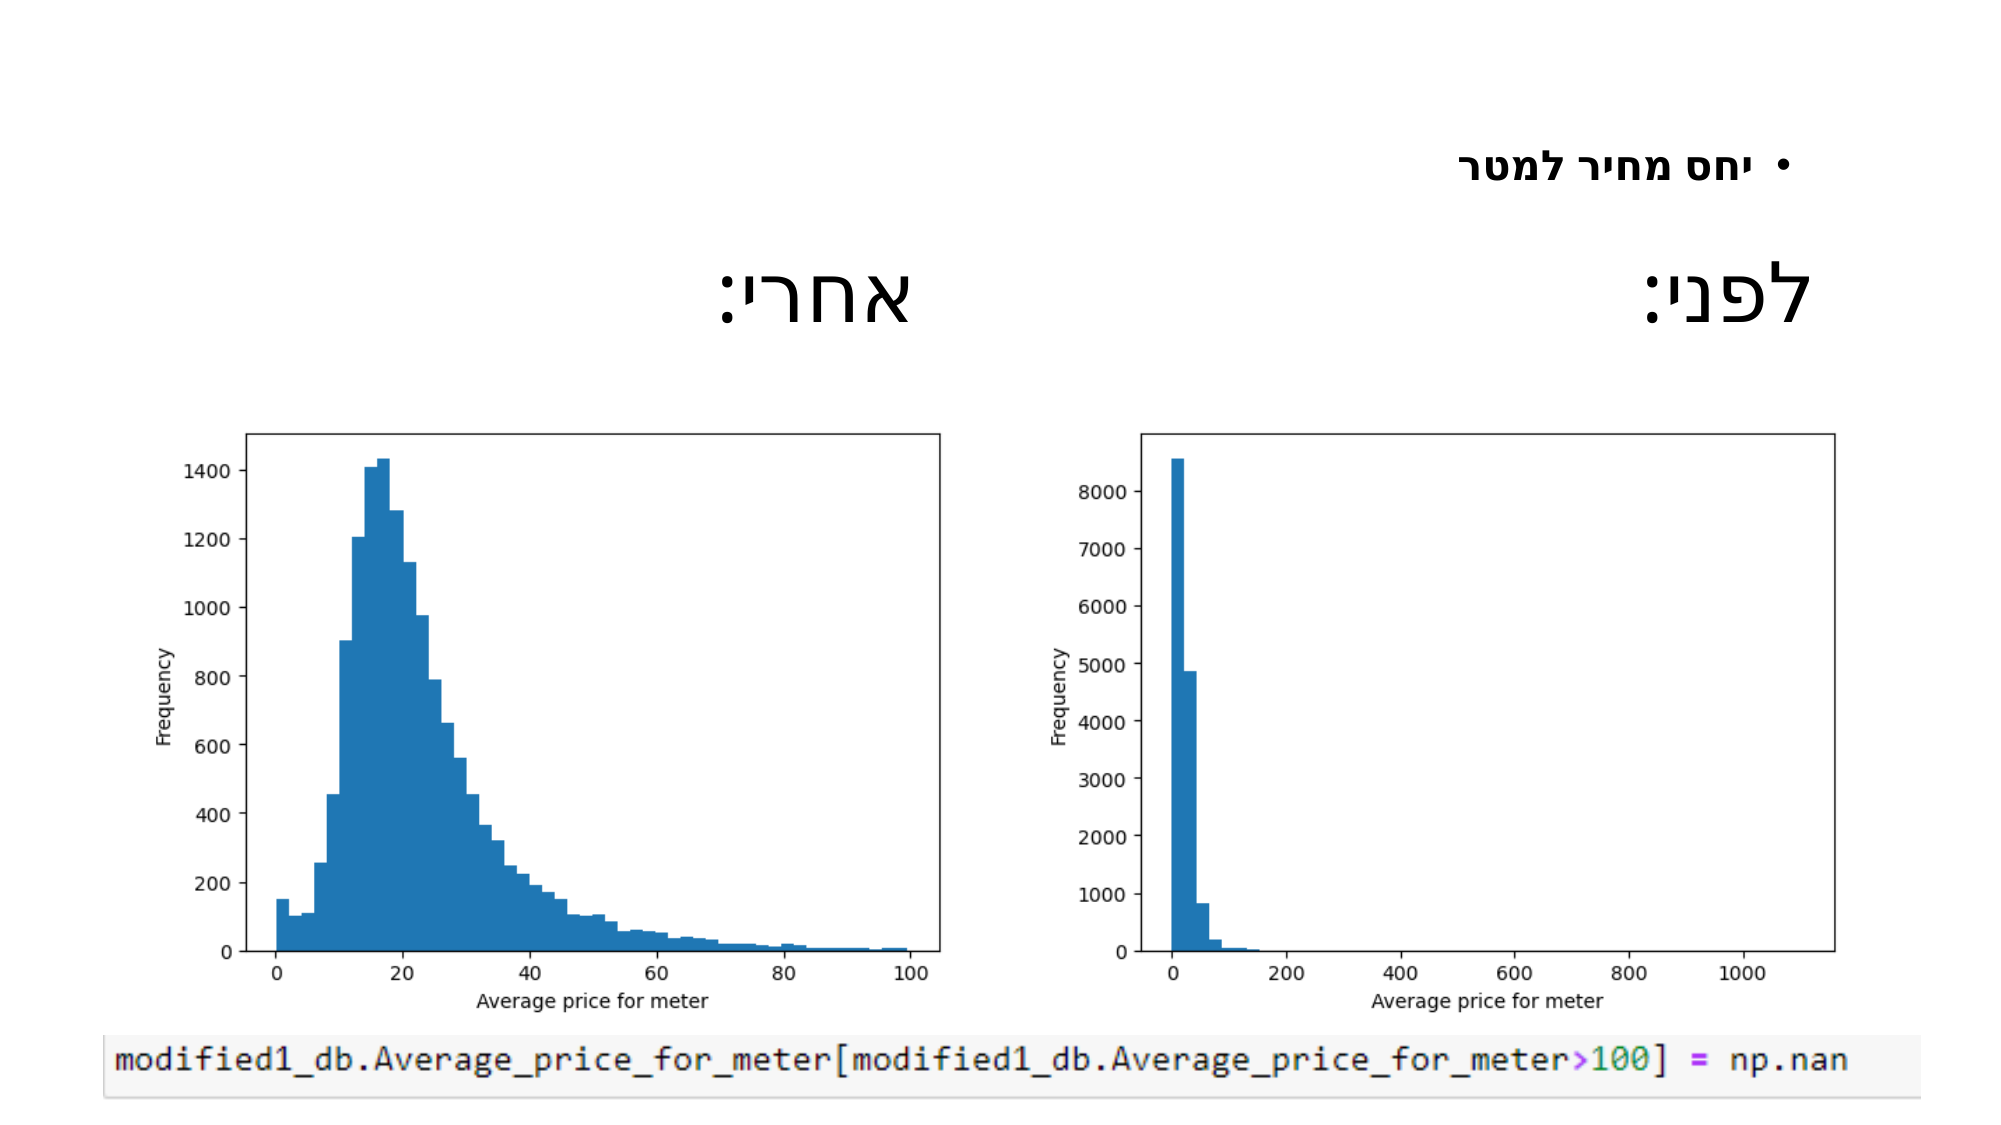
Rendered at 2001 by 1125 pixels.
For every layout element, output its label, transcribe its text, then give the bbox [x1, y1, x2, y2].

text_box לפני: אחרי: [137, 157, 1831, 433]
text_box יחס מחיר למטר [536, 29, 1806, 305]
picture [103, 1035, 1921, 1102]
picture [1036, 421, 1847, 1025]
picture [141, 421, 953, 1025]
